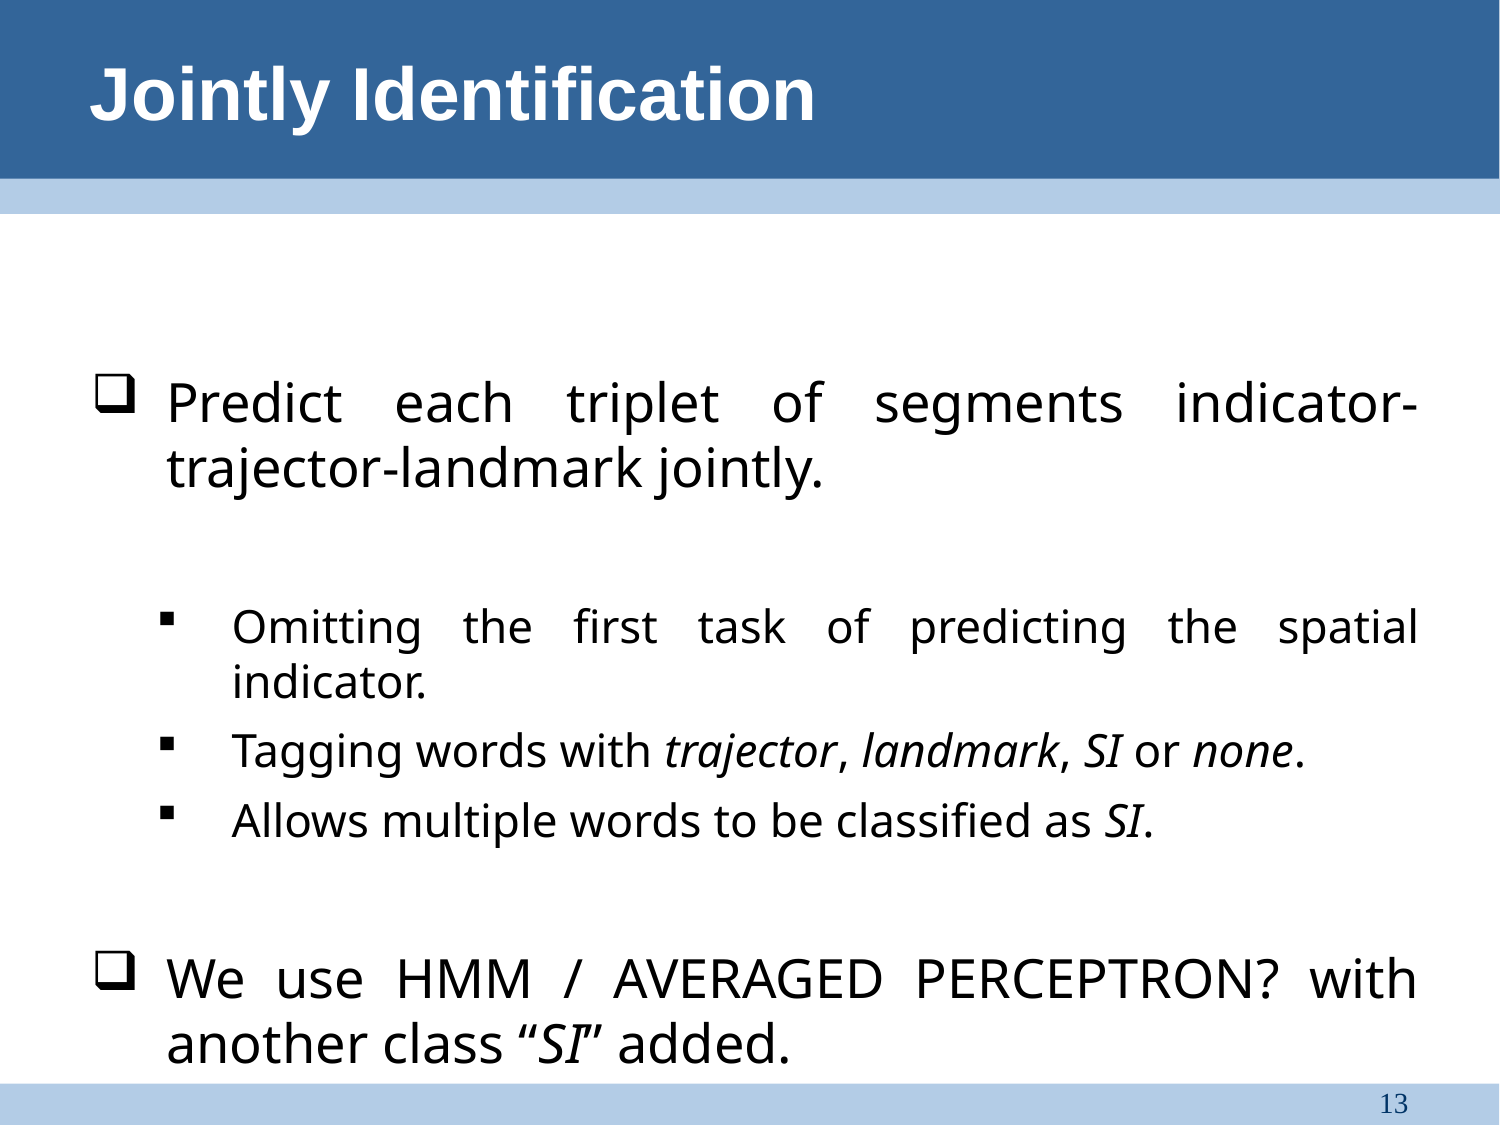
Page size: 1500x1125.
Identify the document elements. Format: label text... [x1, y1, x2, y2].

list Predict each triplet of segments indicator-trajector-landmark jointly. Omitting the first task of predicting the spatial indicator. Tagging words with trajector, landmark, SI or none. Allows multiple words to be classified as SI. We use HMM / AVERAGED PERCEPTRON? with another class “SI” added. [75, 278, 1436, 1035]
slide_number 13 [1074, 1076, 1424, 1125]
text_box Jointly Identification [74, 30, 1436, 150]
